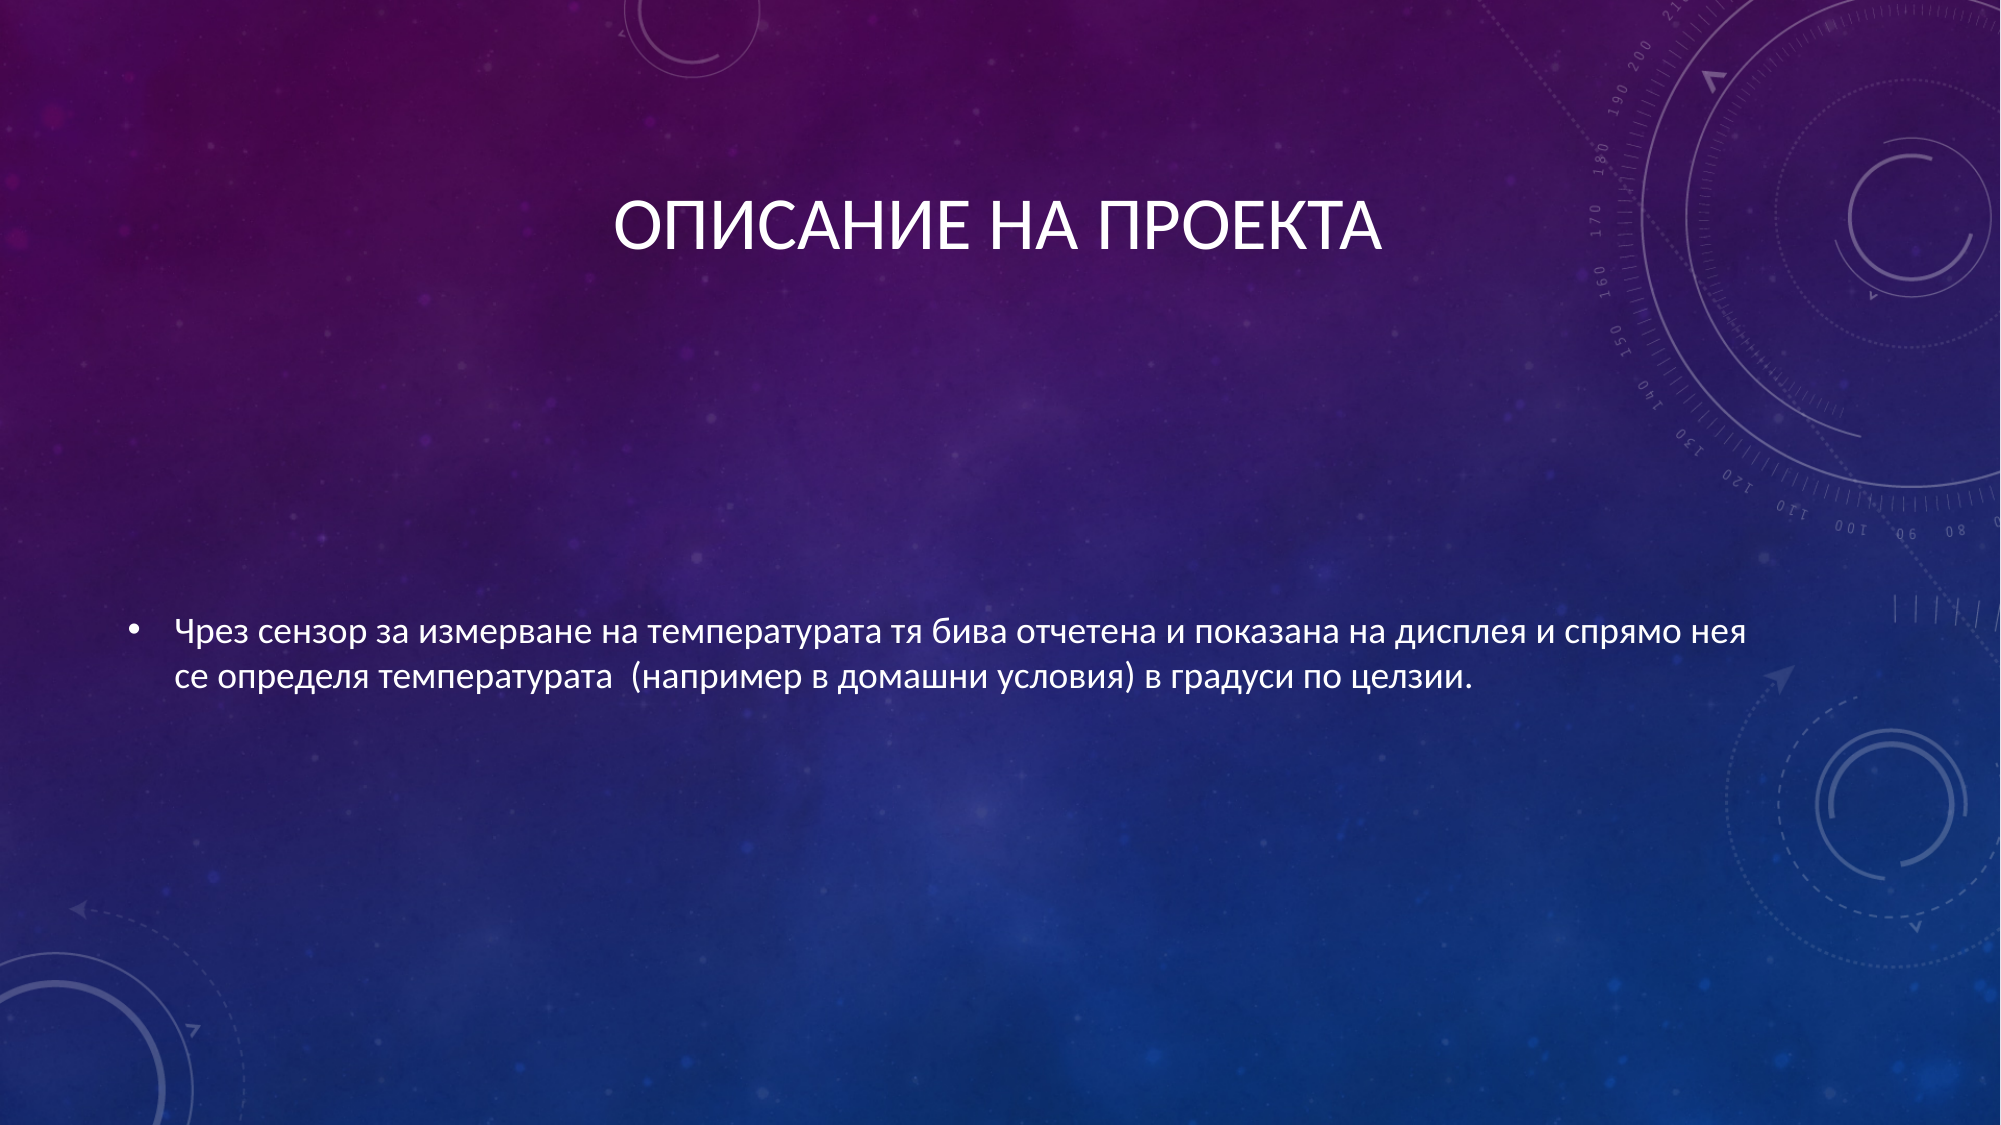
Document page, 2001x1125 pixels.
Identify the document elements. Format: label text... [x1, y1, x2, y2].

list Чрез сензор за измерване на температурата тя бива отчетена и показана на дисплея и спрямо нея се определя температурата (например в домашни условия) в градуси по целзии. [112, 351, 1775, 950]
title Описание на проекта [112, 99, 1884, 339]
picture [0, 0, 2001, 1125]
